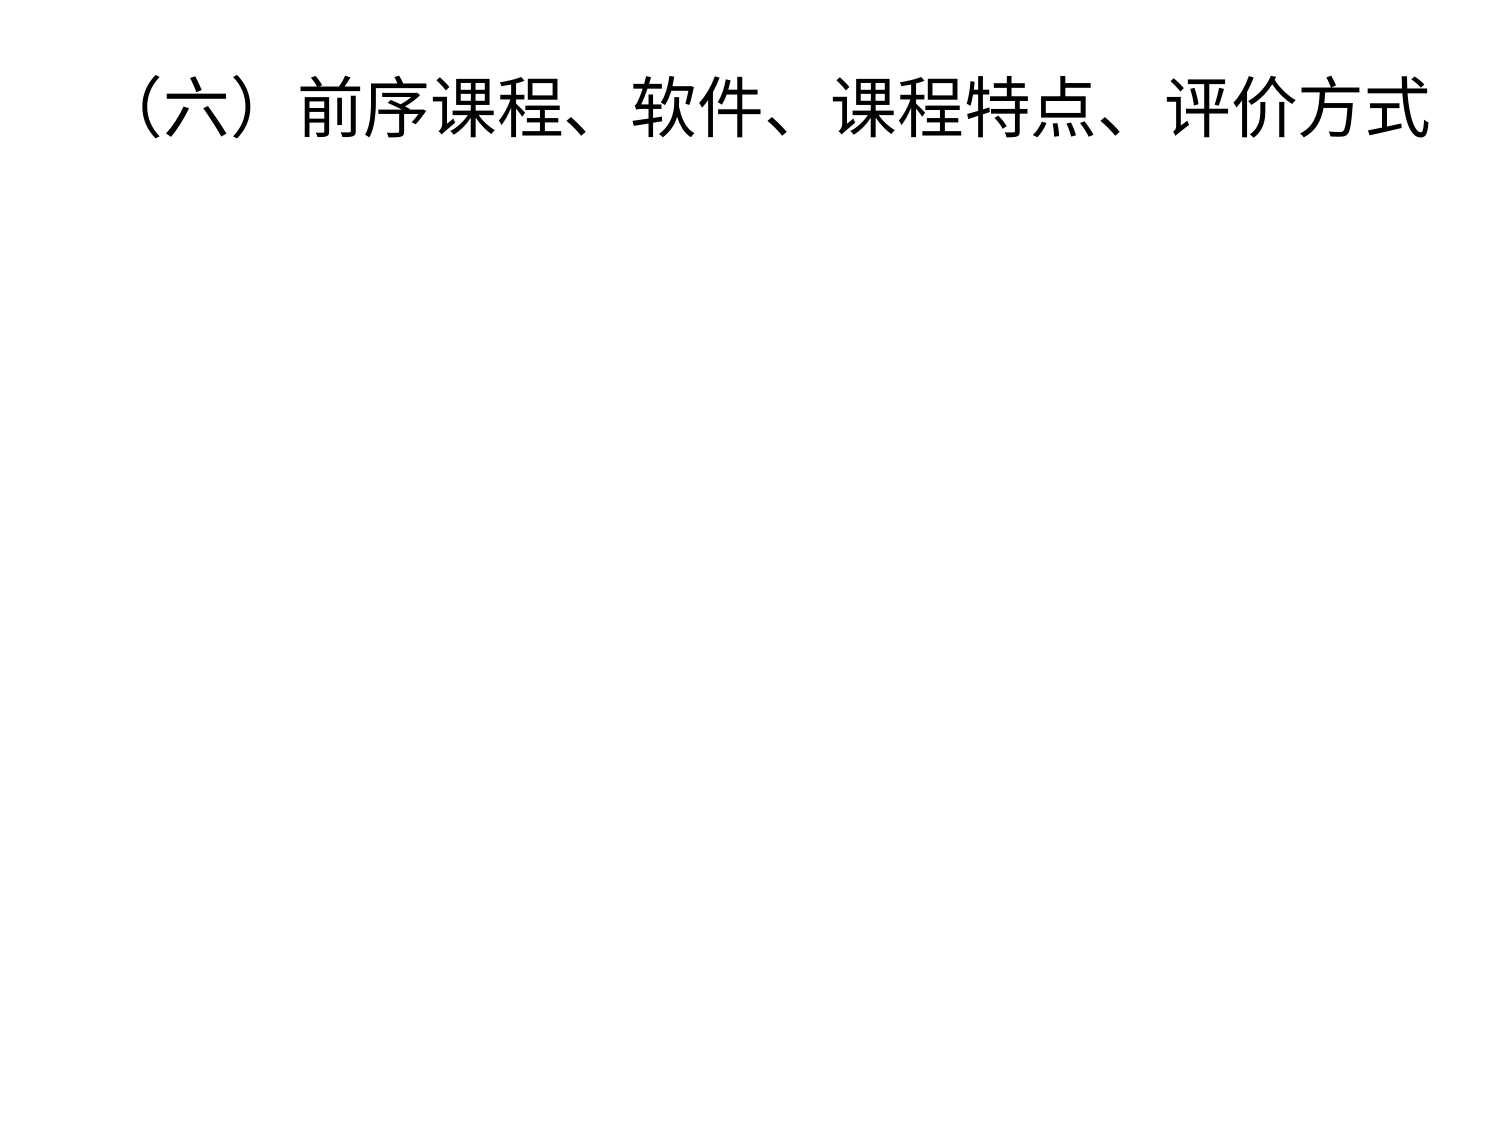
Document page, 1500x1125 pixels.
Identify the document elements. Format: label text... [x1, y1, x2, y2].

text_box （六）前序课程、软件、课程特点、评价方式 [82, 58, 1454, 739]
